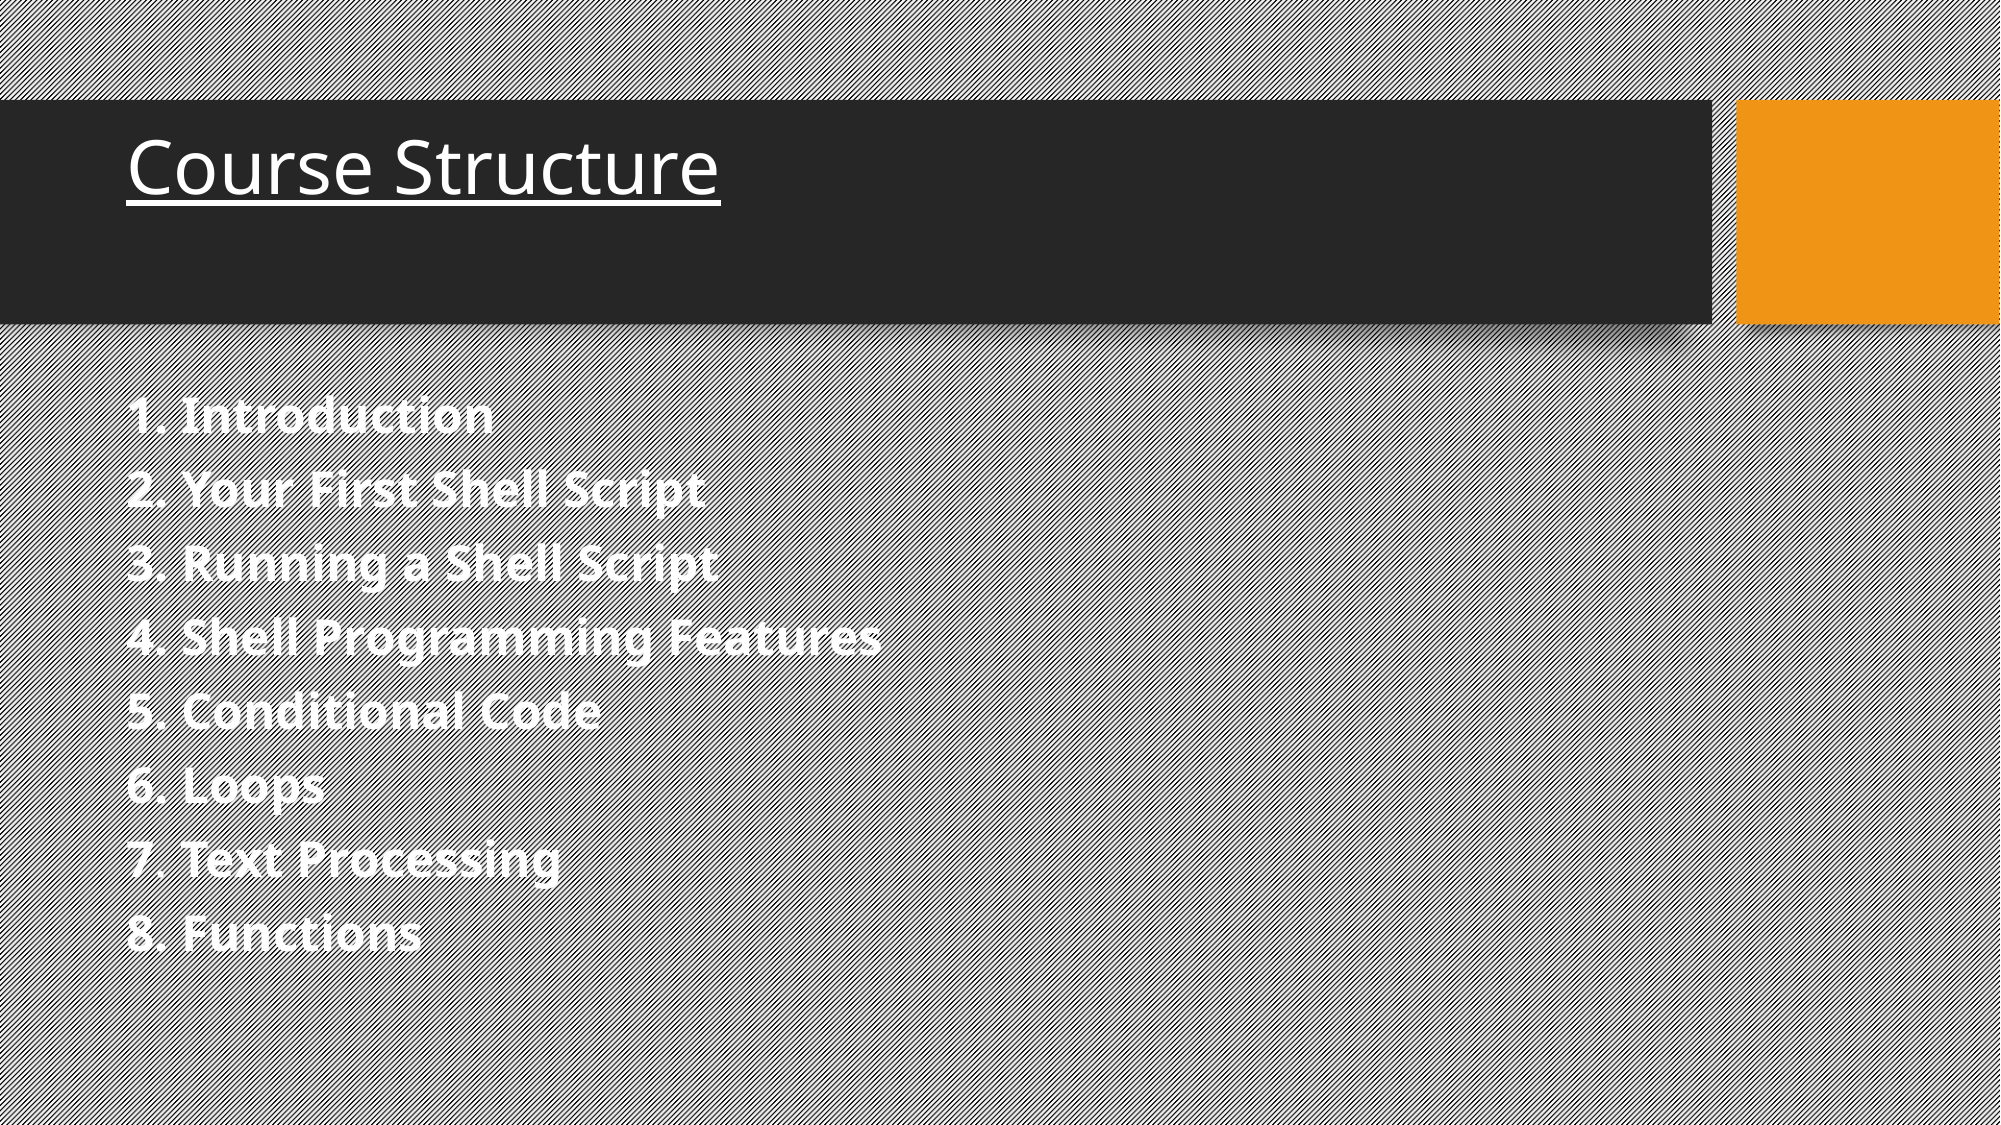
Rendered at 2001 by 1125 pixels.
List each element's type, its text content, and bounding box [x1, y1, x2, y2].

text_box Course Structure [111, 123, 1689, 301]
picture [0, 0, 2000, 1125]
text_box 1. Introduction 2. Your First Shell Script 3. Running a Shell Script 4. Shell Programming Features 5. Conditional Code 6. Loops 7. Text Processing 8. Functions [111, 383, 1689, 974]
